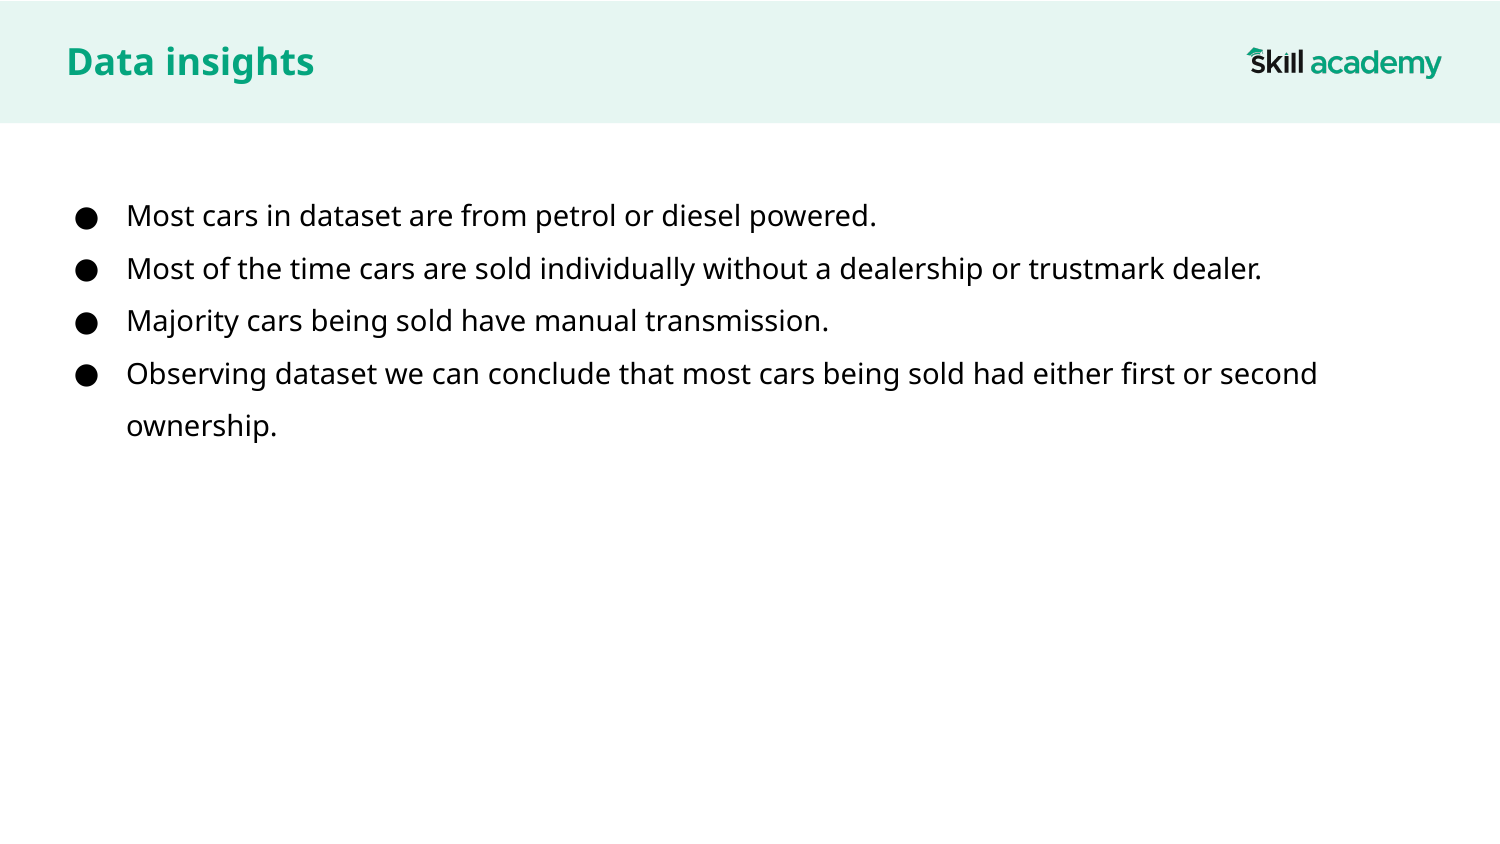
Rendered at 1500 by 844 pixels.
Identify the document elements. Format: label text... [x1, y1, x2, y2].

text_box Most cars in dataset are from petrol or diesel powered. Most of the time cars are sold individually without a dealership or trustmark dealer. Majority cars being sold have manual transmission. Observing dataset we can conclude that most cars being sold had either first or second ownership. [36, 130, 1438, 563]
title Data insights [51, 23, 1449, 155]
